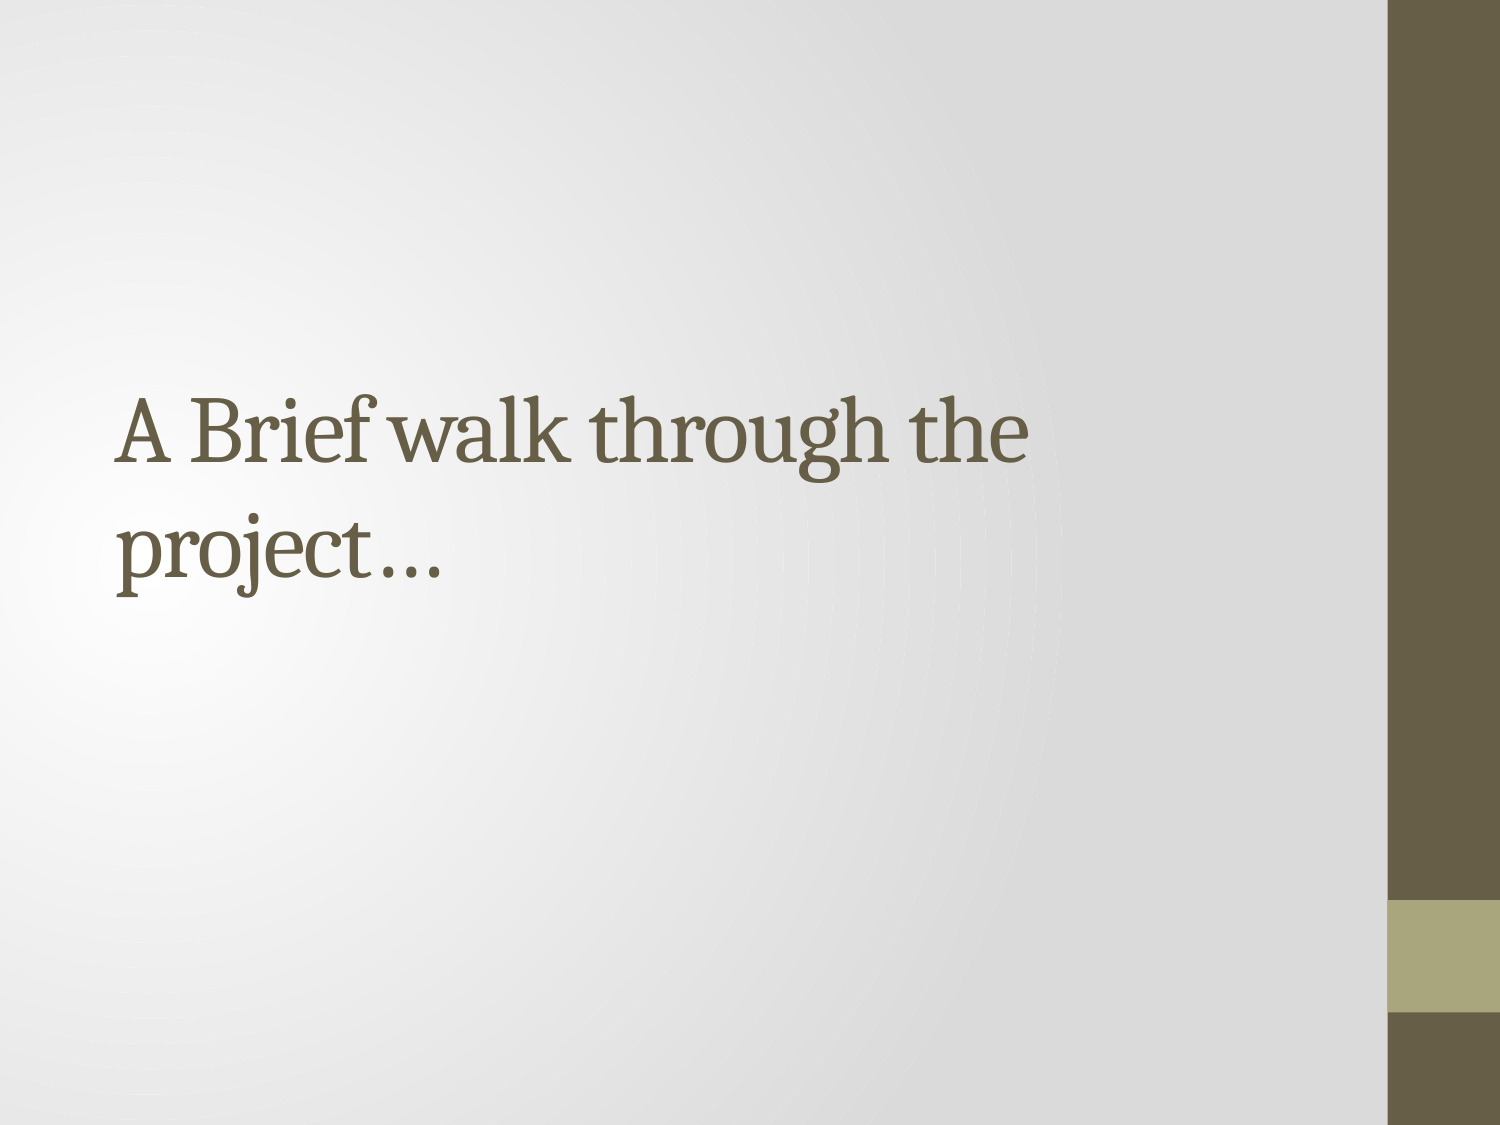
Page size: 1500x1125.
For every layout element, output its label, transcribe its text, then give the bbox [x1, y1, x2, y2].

title A Brief walk through the project… [99, 387, 1350, 575]
